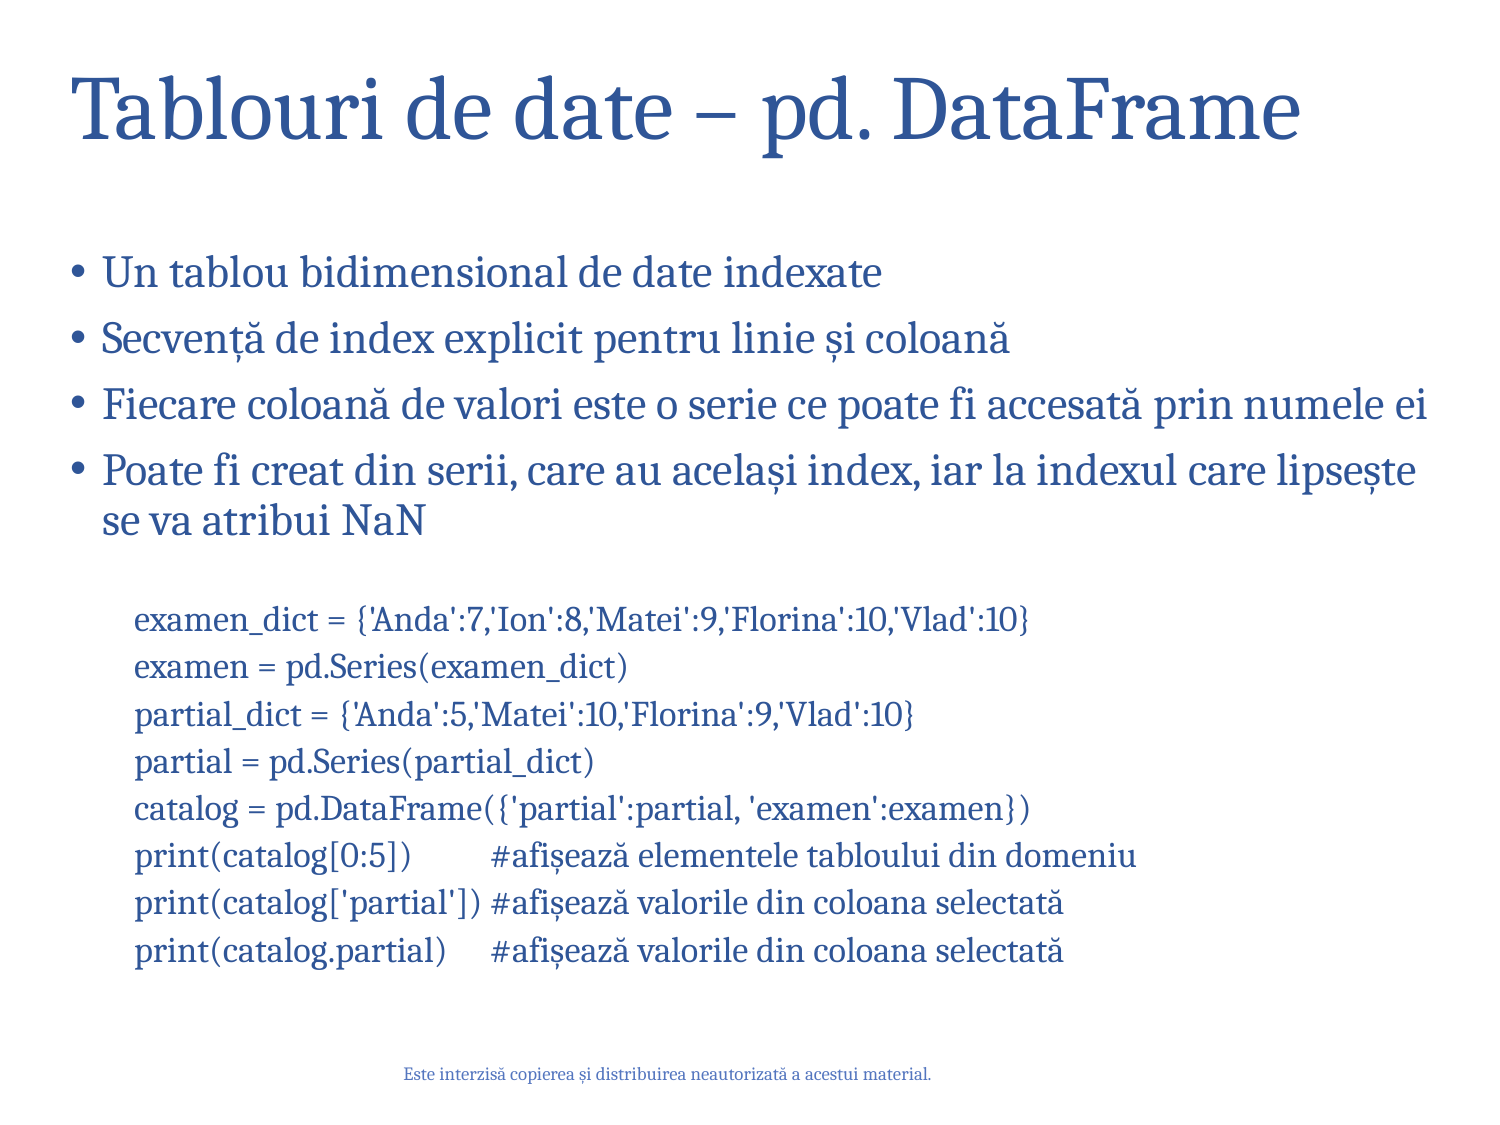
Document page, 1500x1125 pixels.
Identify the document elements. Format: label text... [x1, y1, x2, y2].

title Tablouri de date – pd. DataFrame [55, 22, 1443, 197]
list Un tablou bidimensional de date indexate Secvență de index explicit pentru linie și coloană Fiecare coloană de valori este o serie ce poate fi accesată prin numele ei Poate fi creat din serii, care au același index, iar la indexul care lipsește se va atribui NaN examen_dict = {'Anda':7,'Ion':8,'Matei':9,'Florina':10,'Vlad':10} examen = pd.Series(examen_dict) partial_dict = {'Anda':5,'Matei':10,'Florina':9,'Vlad':10} partial = pd.Series(partial_dict) catalog = pd.DataFrame({'partial':partial, 'examen':examen}) print(catalog[0:5]) #afișează elementele tabloului din domeniu print(catalog['partial']) #afișează valorile din coloana selectată print(catalog.partial) #afișează valorile din coloana selectată [55, 240, 1465, 1024]
